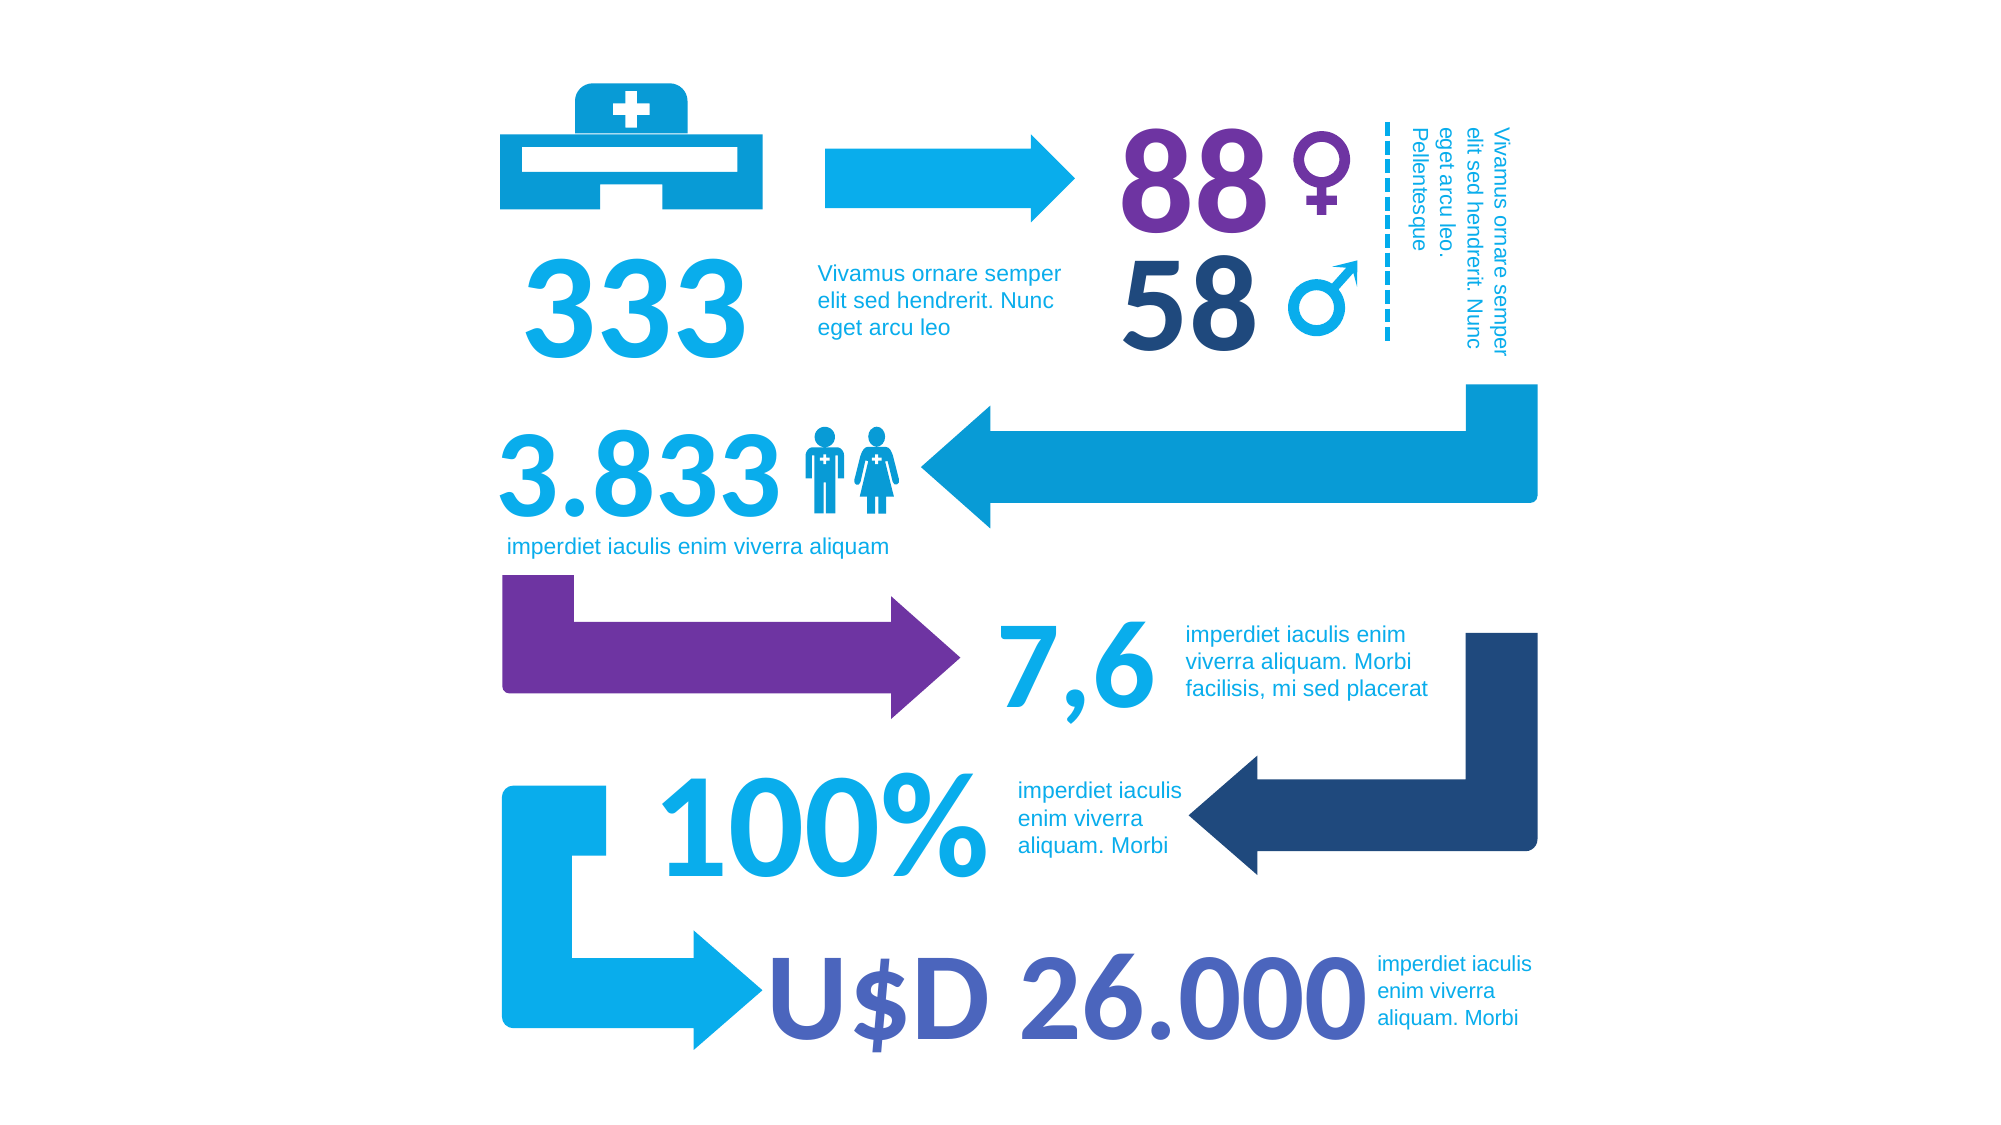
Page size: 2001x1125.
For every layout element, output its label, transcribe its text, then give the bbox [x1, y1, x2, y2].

text_box 7,6 [960, 574, 1192, 740]
text_box [1202, 630, 1540, 877]
text_box [500, 572, 960, 718]
text_box 58 [1089, 206, 1291, 386]
text_box [1293, 131, 1351, 215]
text_box [498, 81, 765, 199]
text_box [822, 132, 1078, 225]
text_box imperdiet iaculis enim viverra aliquam. Morbi [1362, 940, 1565, 1038]
text_box Vivamus ornare semper elit sed hendrerit. Nunc eget arcu leo. Pellentesque [1401, 112, 1525, 372]
text_box 88 [1094, 74, 1296, 270]
text_box 333 [469, 199, 801, 384]
text_box 100% [617, 718, 1025, 914]
text_box [918, 382, 1540, 531]
text_box Vivamus ornare semper elit sed hendrerit. Nunc eget arcu leo [802, 251, 1083, 348]
text_box 3.833 [399, 384, 878, 550]
text_box imperdiet iaculis enim viverra aliquam [487, 525, 910, 567]
text_box [499, 783, 765, 1052]
text_box [1285, 258, 1360, 339]
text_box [805, 426, 900, 514]
text_box U$D 26.000 [734, 906, 1400, 1072]
text_box imperdiet iaculis enim viverra aliquam. Morbi [1003, 768, 1202, 865]
text_box imperdiet iaculis enim viverra aliquam. Morbi facilisis, mi sed placerat [1170, 612, 1486, 709]
